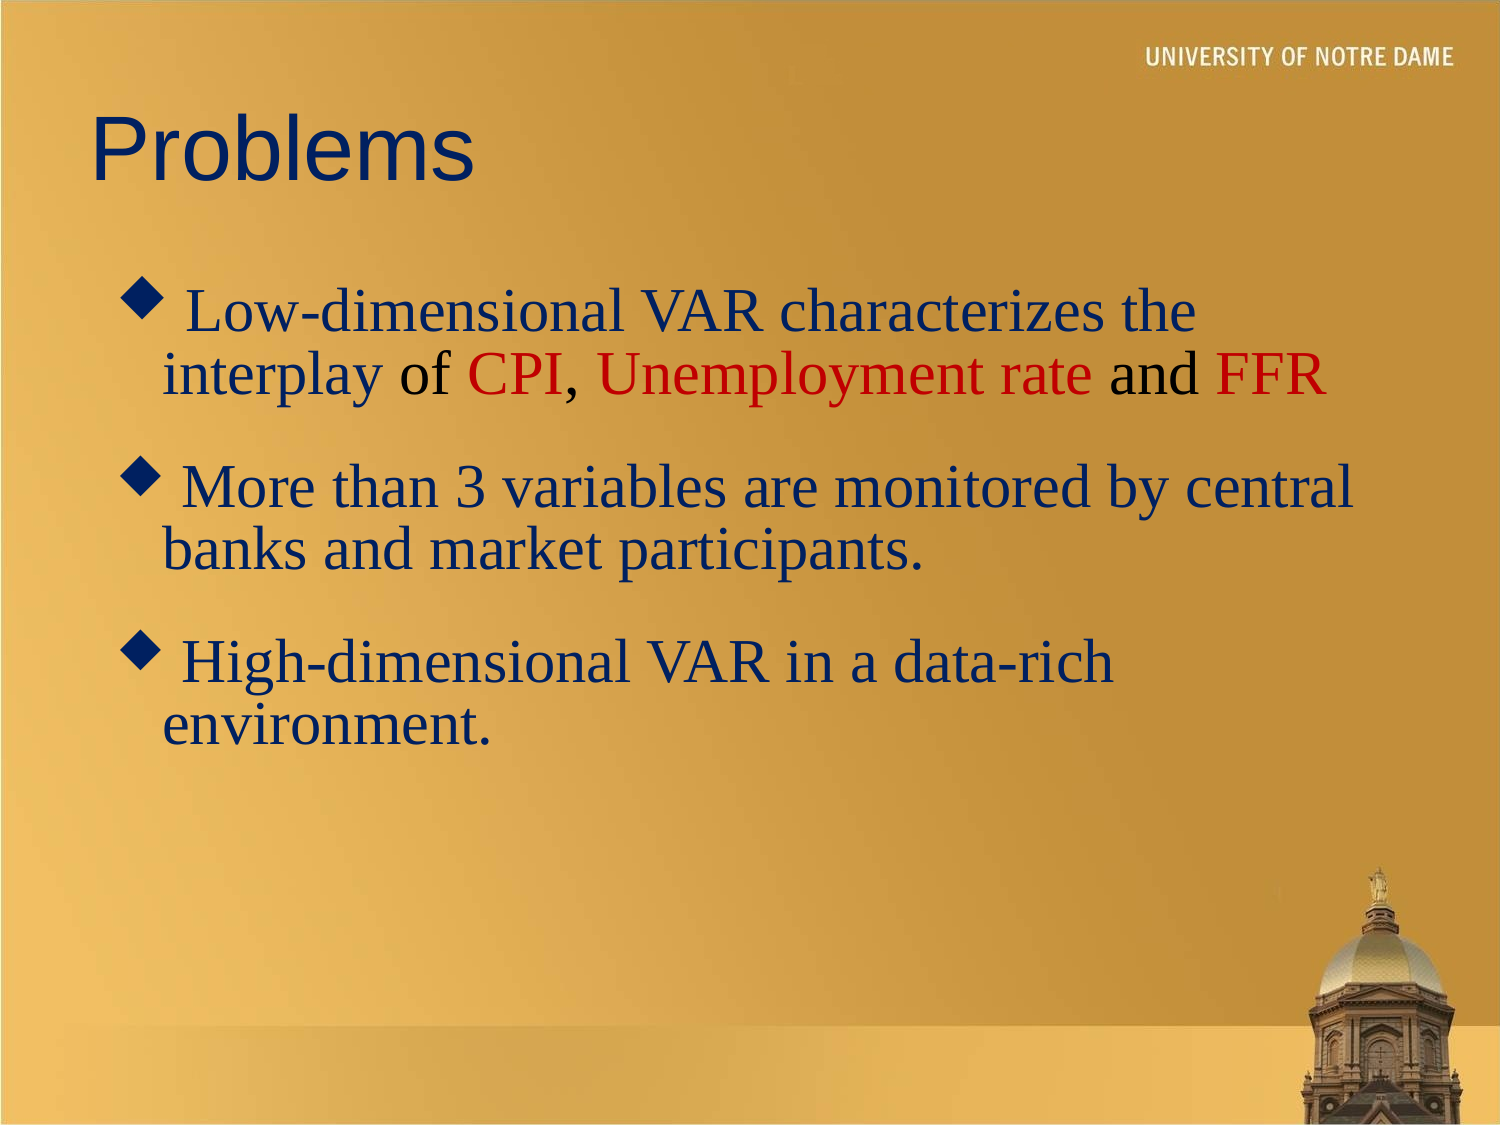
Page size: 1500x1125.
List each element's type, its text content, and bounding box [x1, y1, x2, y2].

title Problems [75, 50, 1305, 238]
picture [0, 1, 1500, 1125]
text_box Low-dimensional VAR characterizes the interplay of CPI, Unemployment rate and FFR More than 3 variables are monitored by central banks and market participants. High-dimensional VAR in a data-rich environment. [87, 274, 1438, 963]
